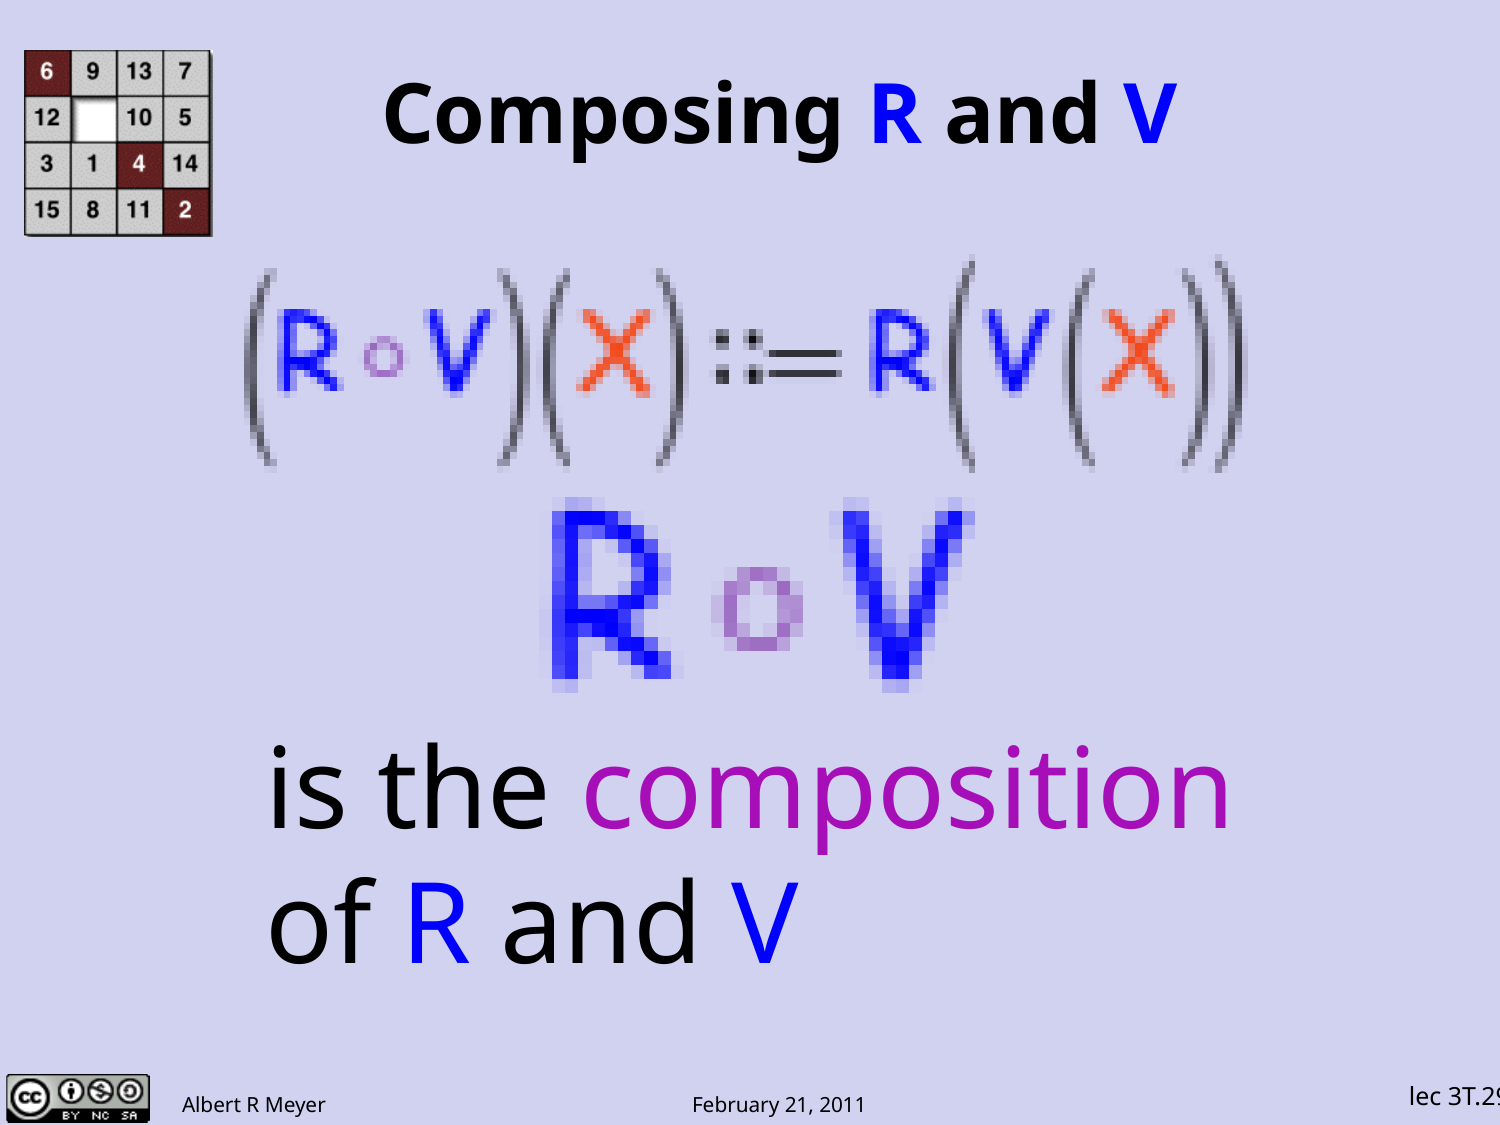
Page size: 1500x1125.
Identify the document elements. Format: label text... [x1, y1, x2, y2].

picture [6, 1074, 150, 1123]
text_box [231, 241, 1250, 488]
text_box is the composition of R and V [250, 708, 1250, 993]
title Composing R and V [221, 27, 1338, 193]
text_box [526, 470, 1003, 709]
picture [24, 50, 213, 237]
